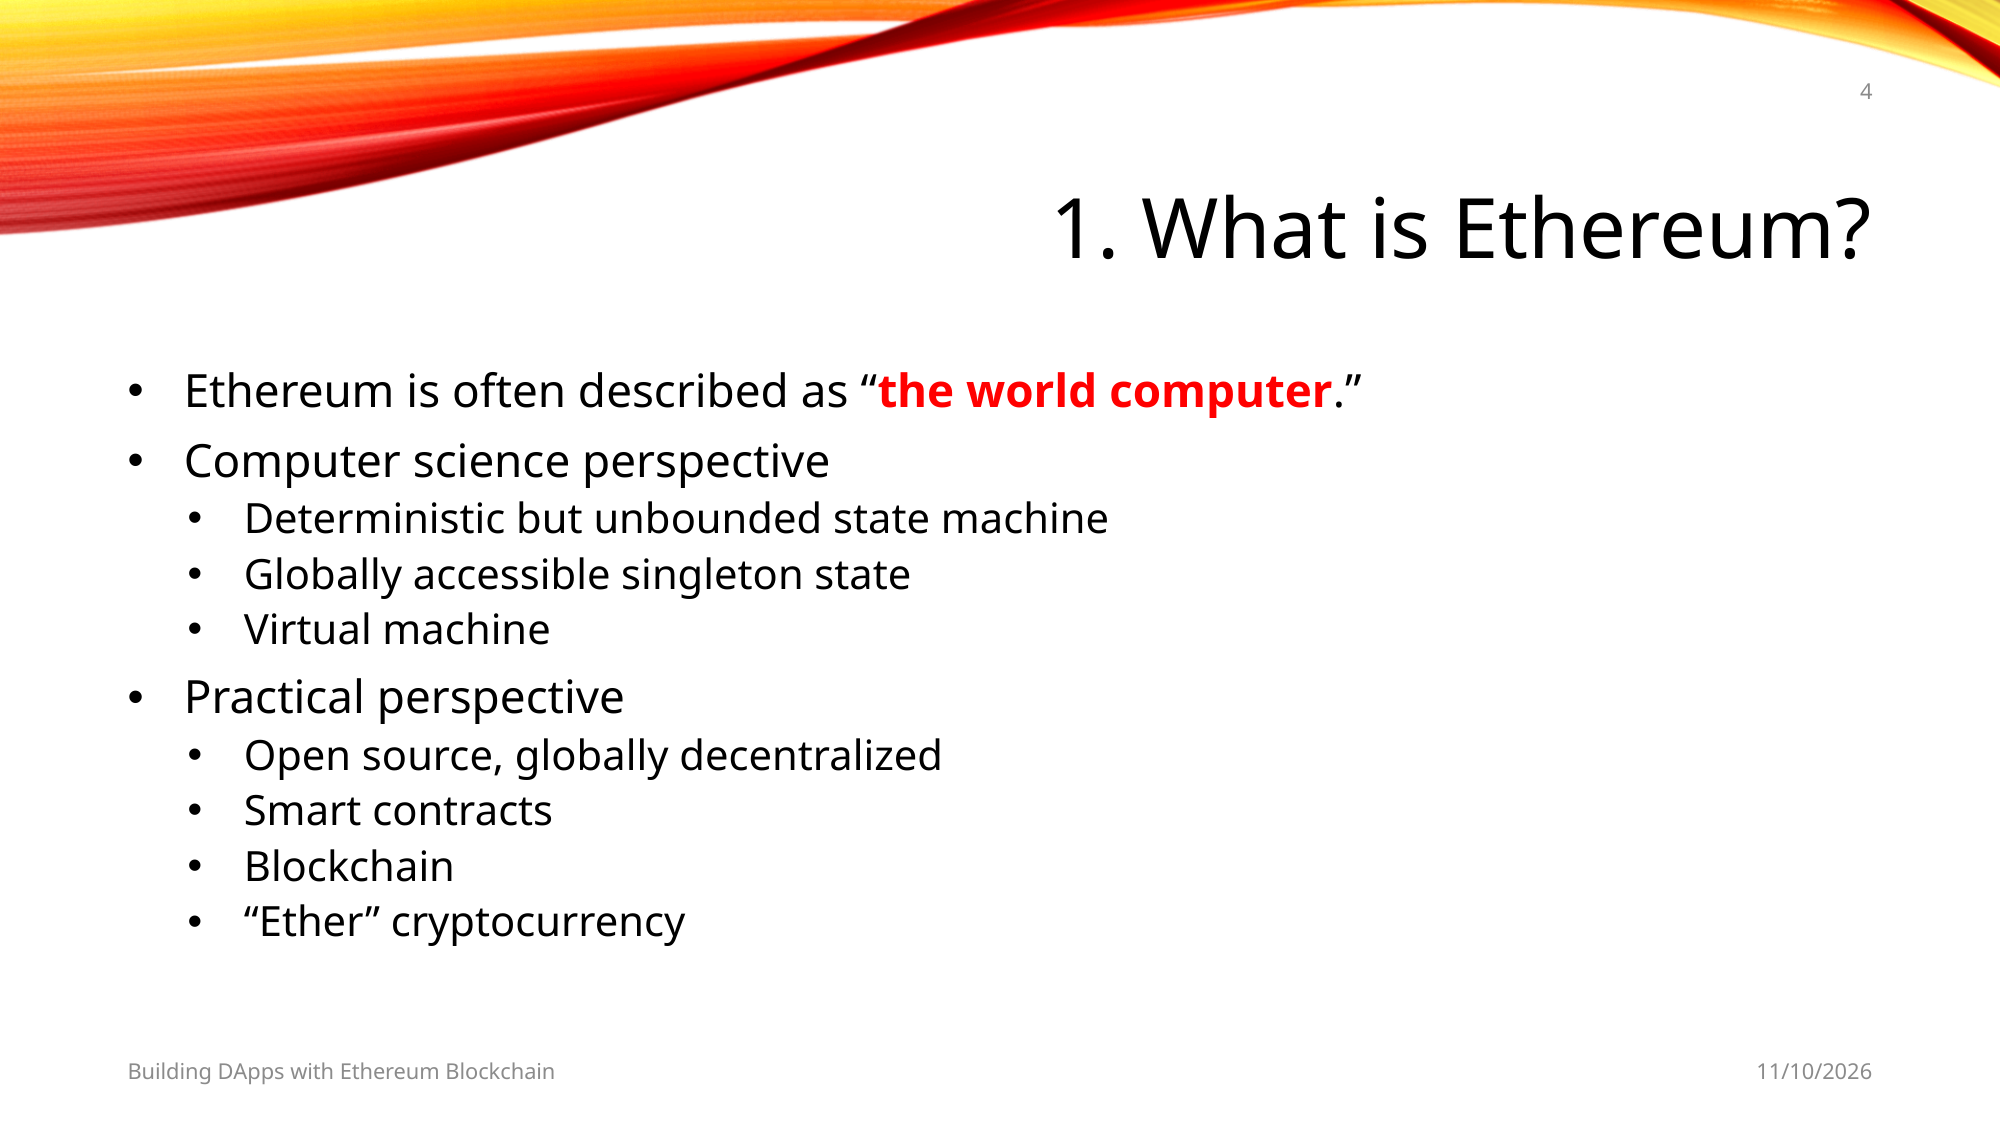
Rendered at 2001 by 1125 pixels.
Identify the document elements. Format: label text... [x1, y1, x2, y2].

slide_number 4 [1437, 62, 1888, 123]
footer Building DApps with Ethereum Blockchain [112, 1042, 1388, 1103]
title 1. What is Ethereum? [474, 125, 1888, 338]
list Ethereum is often described as “the world computer.” Computer science perspective Deterministic but unbounded state machine Globally accessible singleton state Virtual machine Practical perspective Open source, globally decentralized Smart contracts Blockchain “Ether” cryptocurrency [112, 360, 1888, 1021]
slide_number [1410, 1042, 1888, 1103]
picture [0, 0, 2000, 237]
